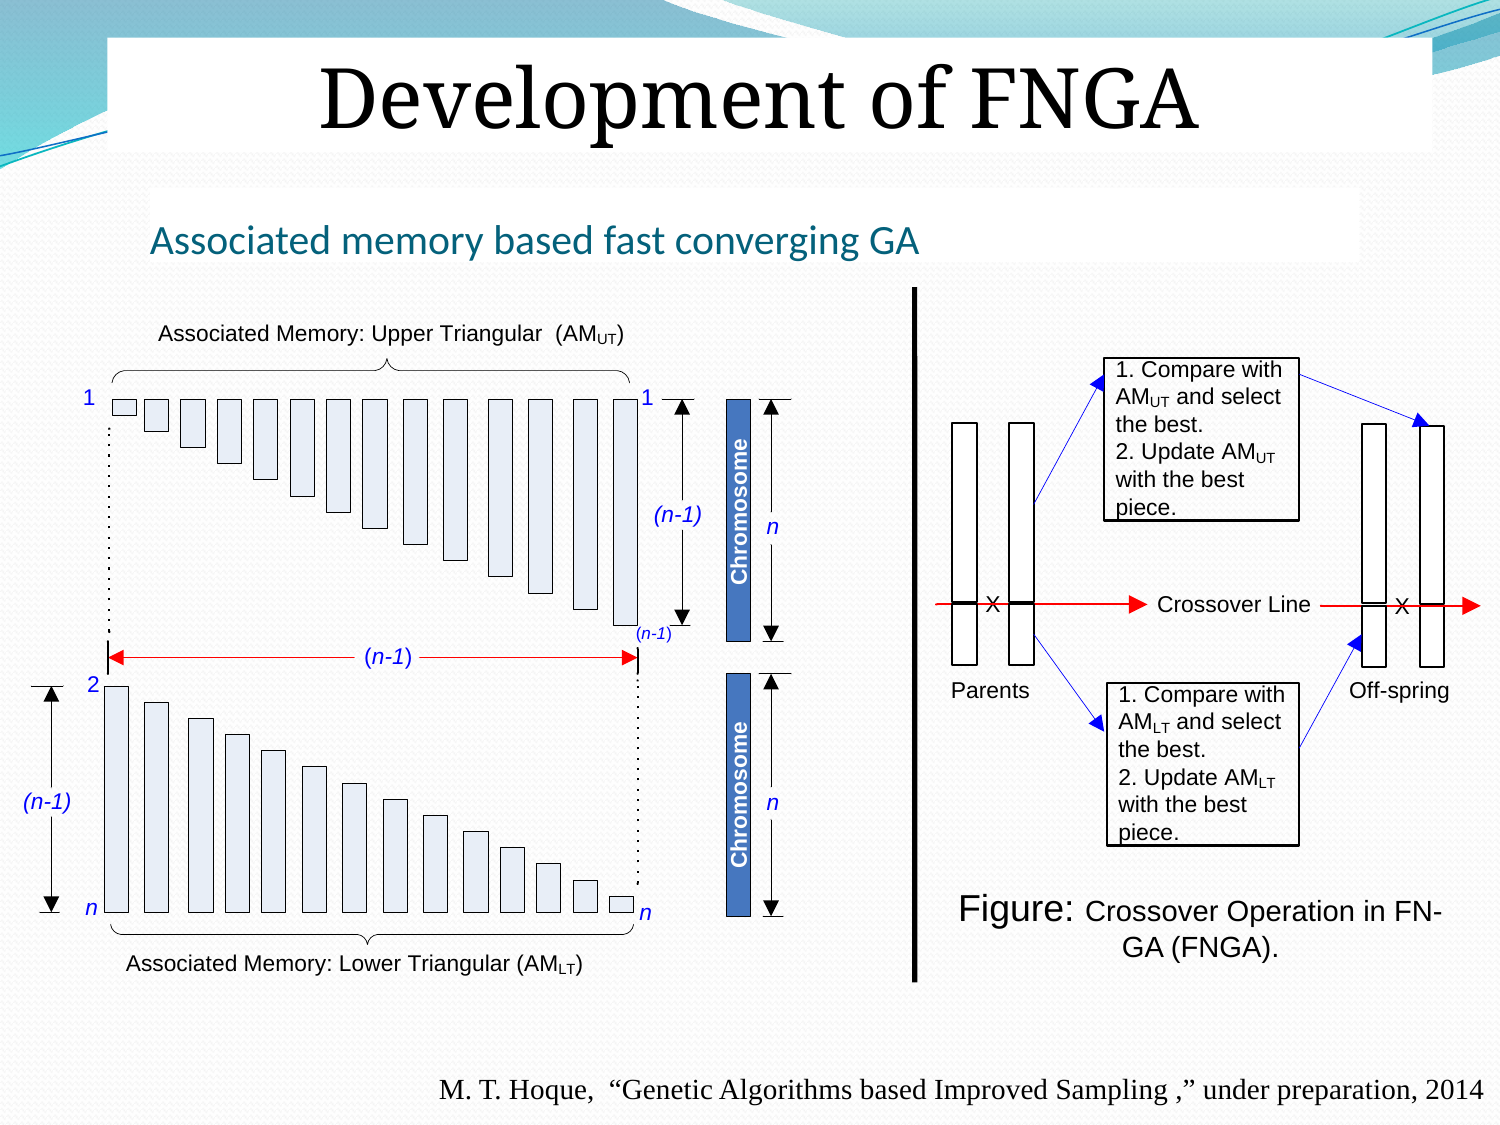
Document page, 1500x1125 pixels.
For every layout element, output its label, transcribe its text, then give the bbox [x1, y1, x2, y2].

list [19, 313, 796, 983]
text_box Figure: Crossover Operation in FN-GA (FNGA). [931, 876, 1470, 971]
text_box Development of FNGA [107, 37, 1433, 153]
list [931, 349, 1485, 851]
title Associated memory based fast converging GA [149, 187, 1360, 263]
text_box M. T. Hoque, “Genetic Algorithms based Improved Sampling ,” under preparation, 2014 [24, 1062, 1500, 1113]
